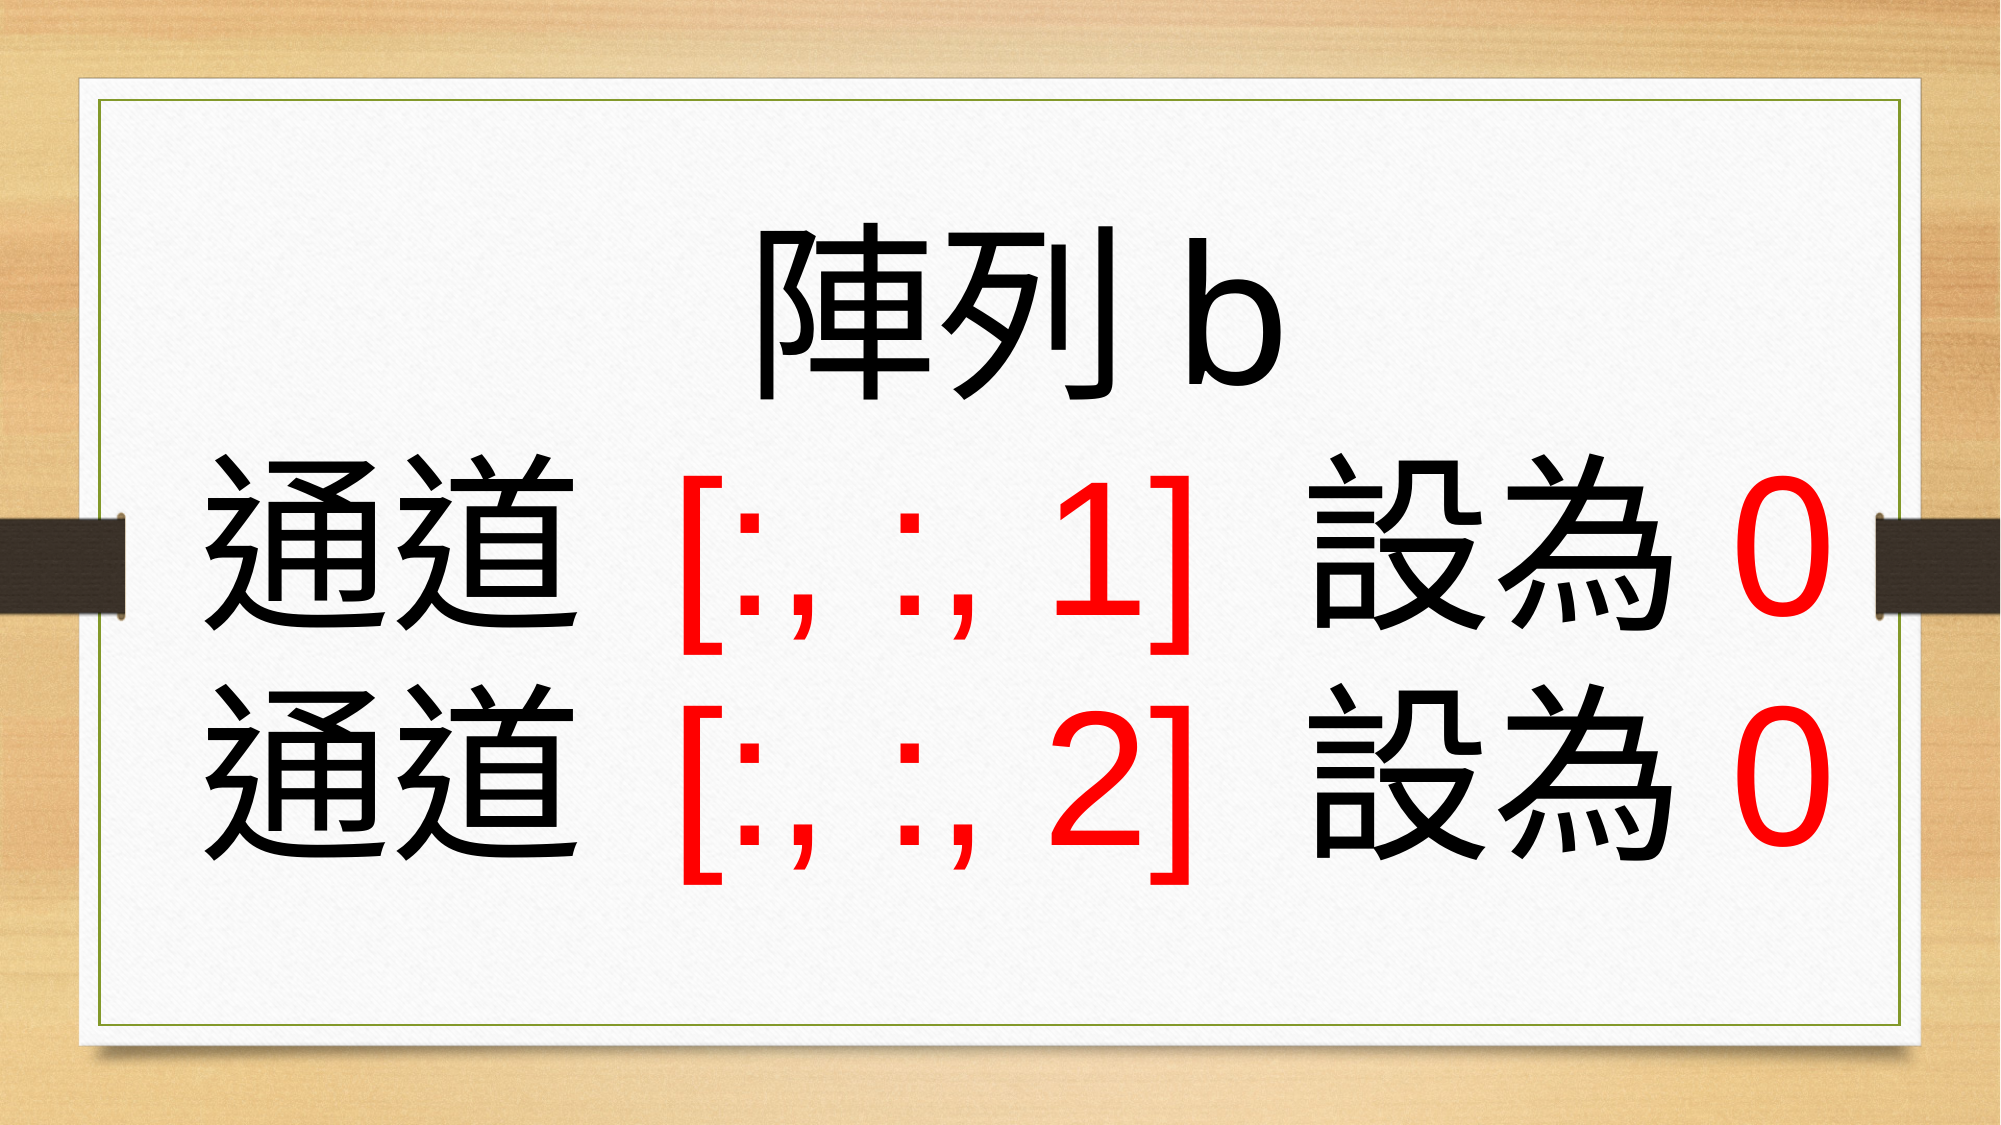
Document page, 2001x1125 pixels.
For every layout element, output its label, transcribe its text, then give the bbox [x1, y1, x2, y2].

title 陣列b 通道 [:, :, 1] 設為0 通道 [:, :, 2] 設為0 [164, 121, 1874, 956]
picture [0, 0, 2001, 1125]
